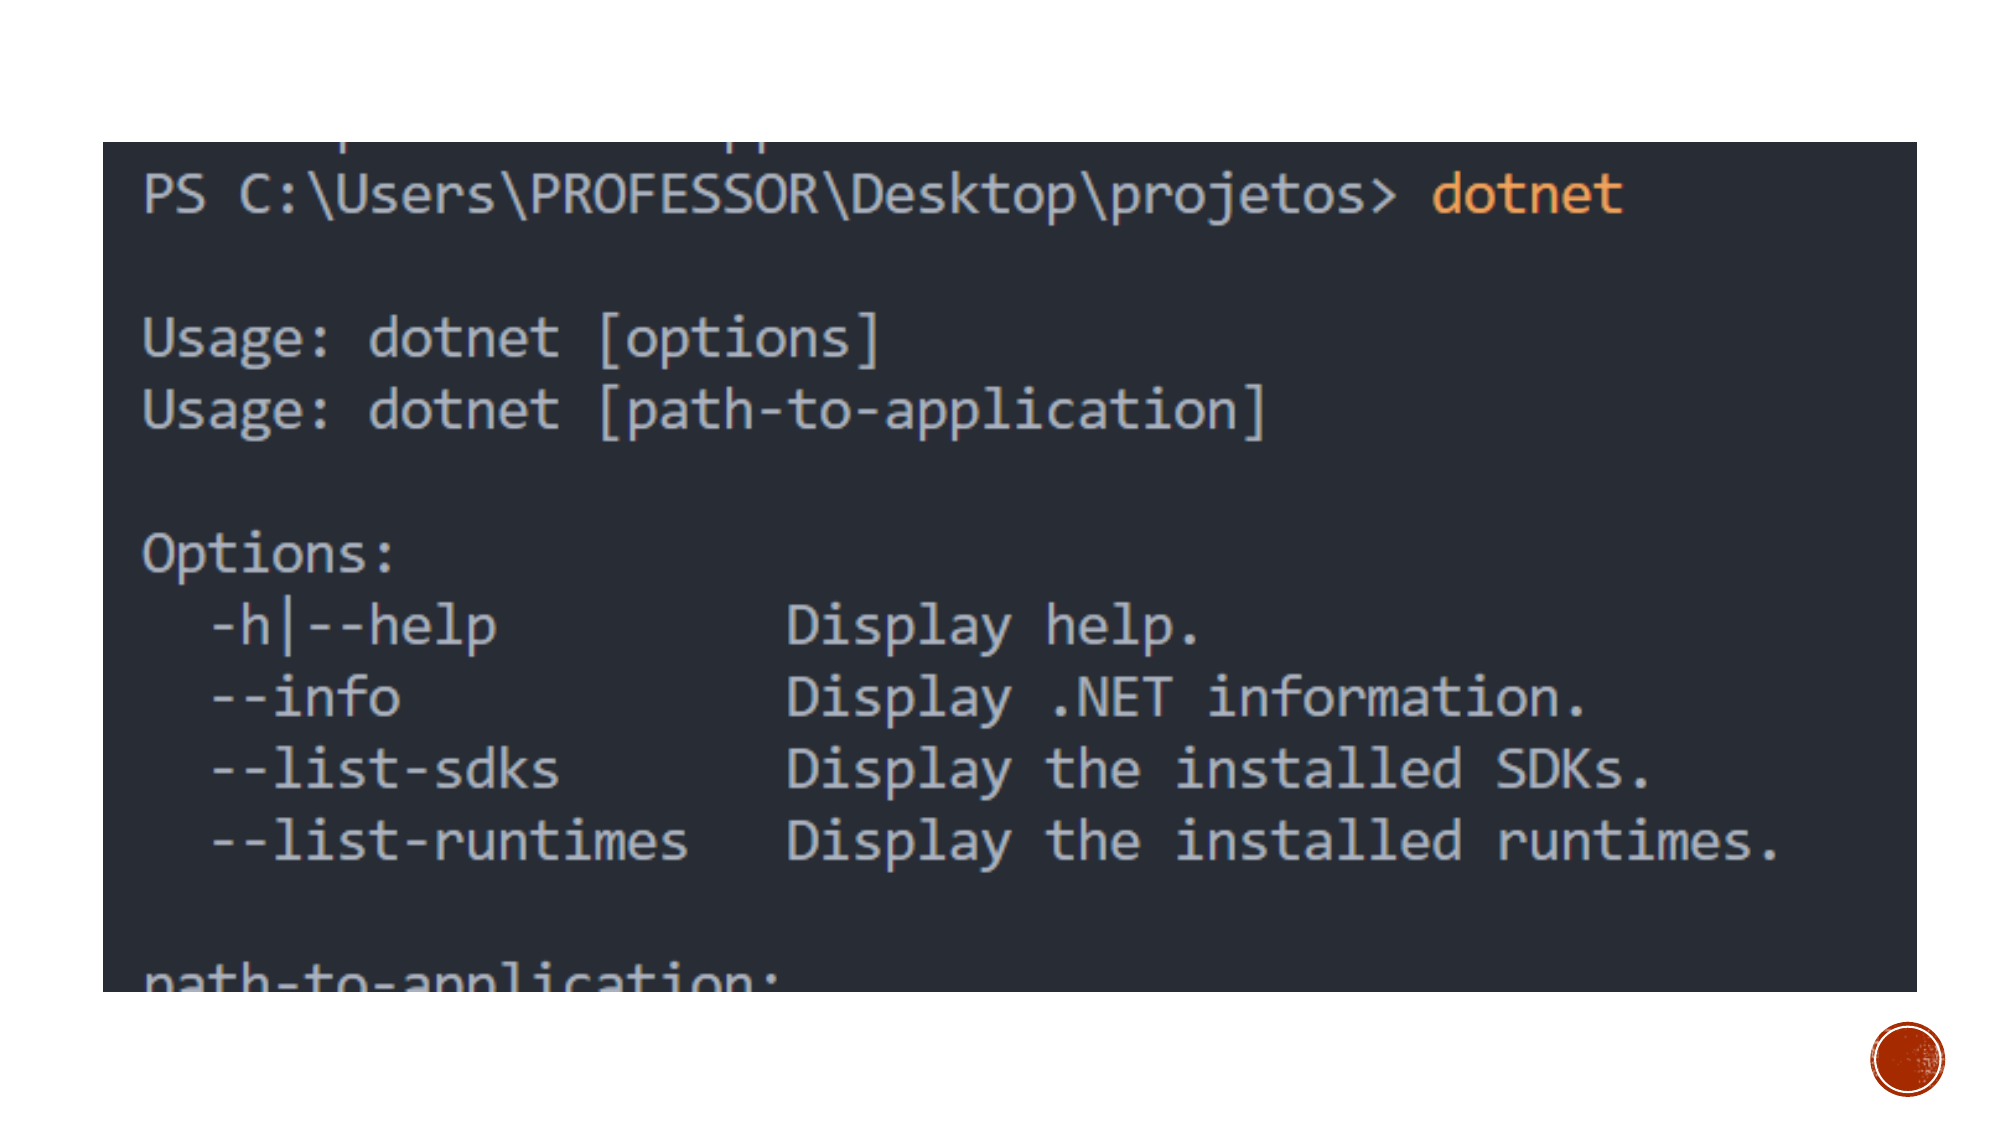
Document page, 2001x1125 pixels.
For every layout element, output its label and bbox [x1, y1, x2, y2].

picture [103, 142, 1915, 991]
